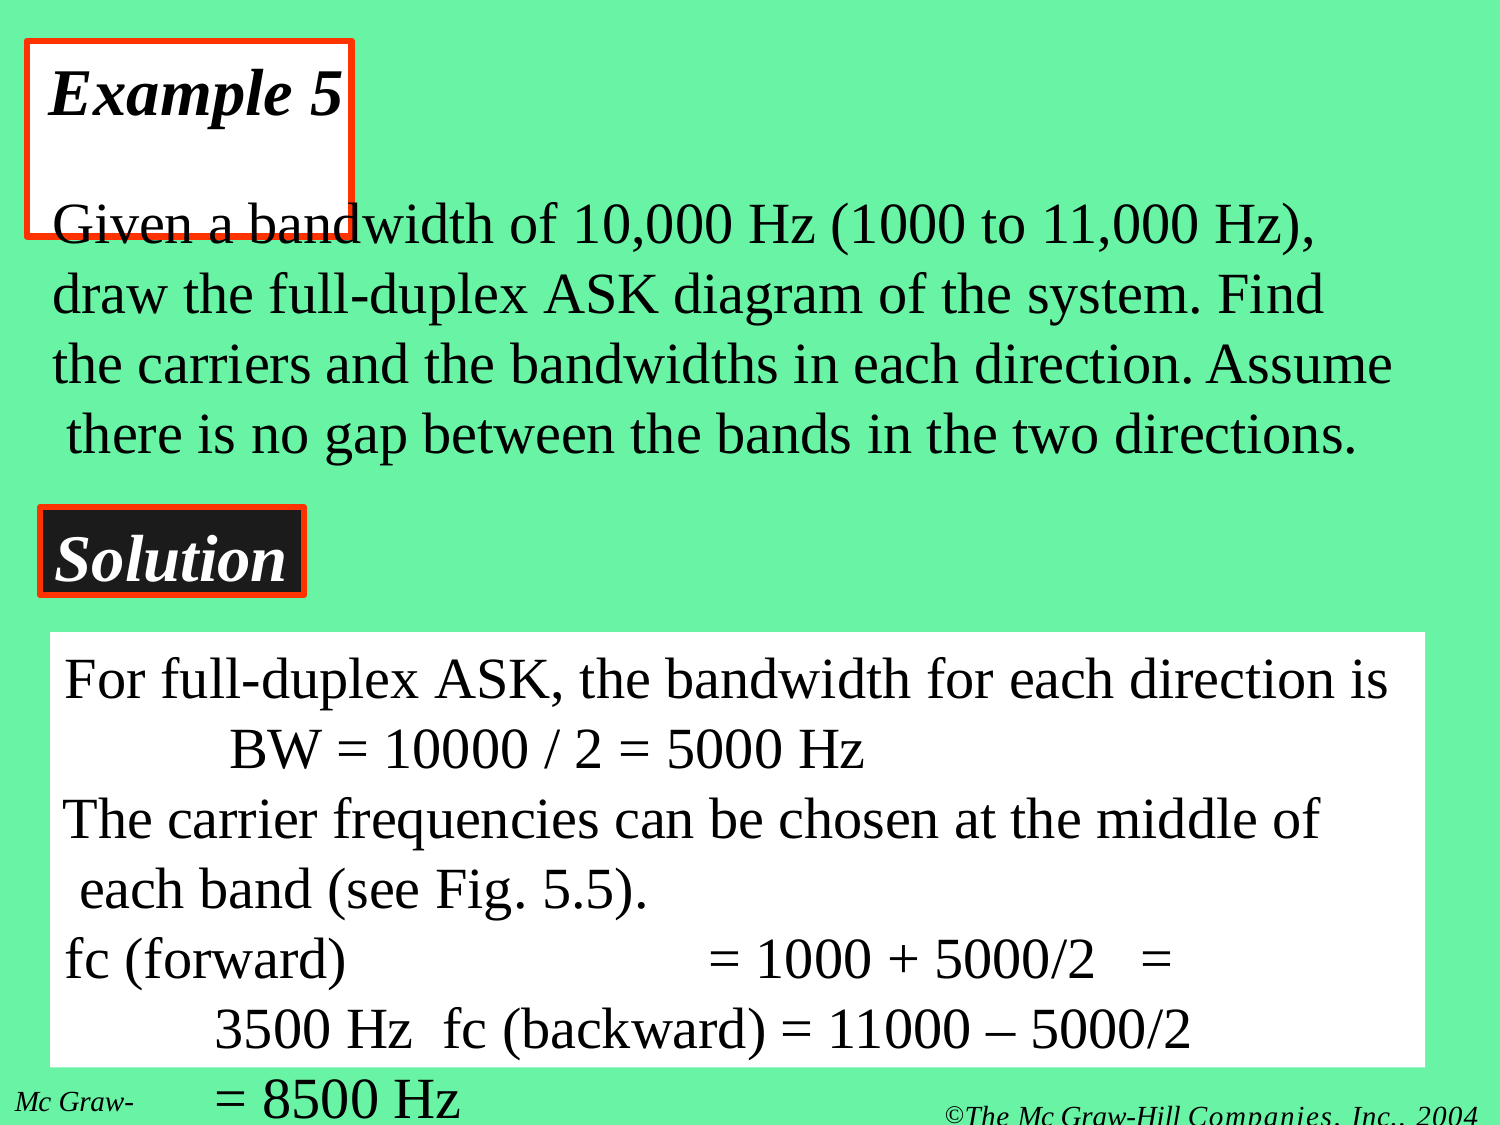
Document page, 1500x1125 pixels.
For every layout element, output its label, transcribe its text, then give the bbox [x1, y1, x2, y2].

footer Mc Graw-Hill [12, 1081, 177, 1125]
text_box Solution [40, 507, 305, 595]
slide_number ©The Mc Graw-Hill Companies, Inc., 2004 [942, 1078, 1486, 1125]
text_box Given a bandwidth of 10,000 Hz (1000 to 11,000 Hz), draw the full-duplex ASK diagram of the system. Find the carriers and the bandwidths in each direction. Assume there is no gap between the bands in the two directions. [50, 182, 1403, 465]
title Example 5 [26, 40, 352, 237]
text_box [50, 632, 1426, 1068]
text_box For full-duplex ASK, the bandwidth for each direction is BW = 10000 / 2 = 5000 Hz The carrier frequencies can be chosen at the middle of each band (see Fig. 5.5). fc (forward) = 1000 + 5000/2 = 3500 Hz fc (backward) = 11000 – 5000/2 = 8500 Hz [62, 637, 1394, 1125]
